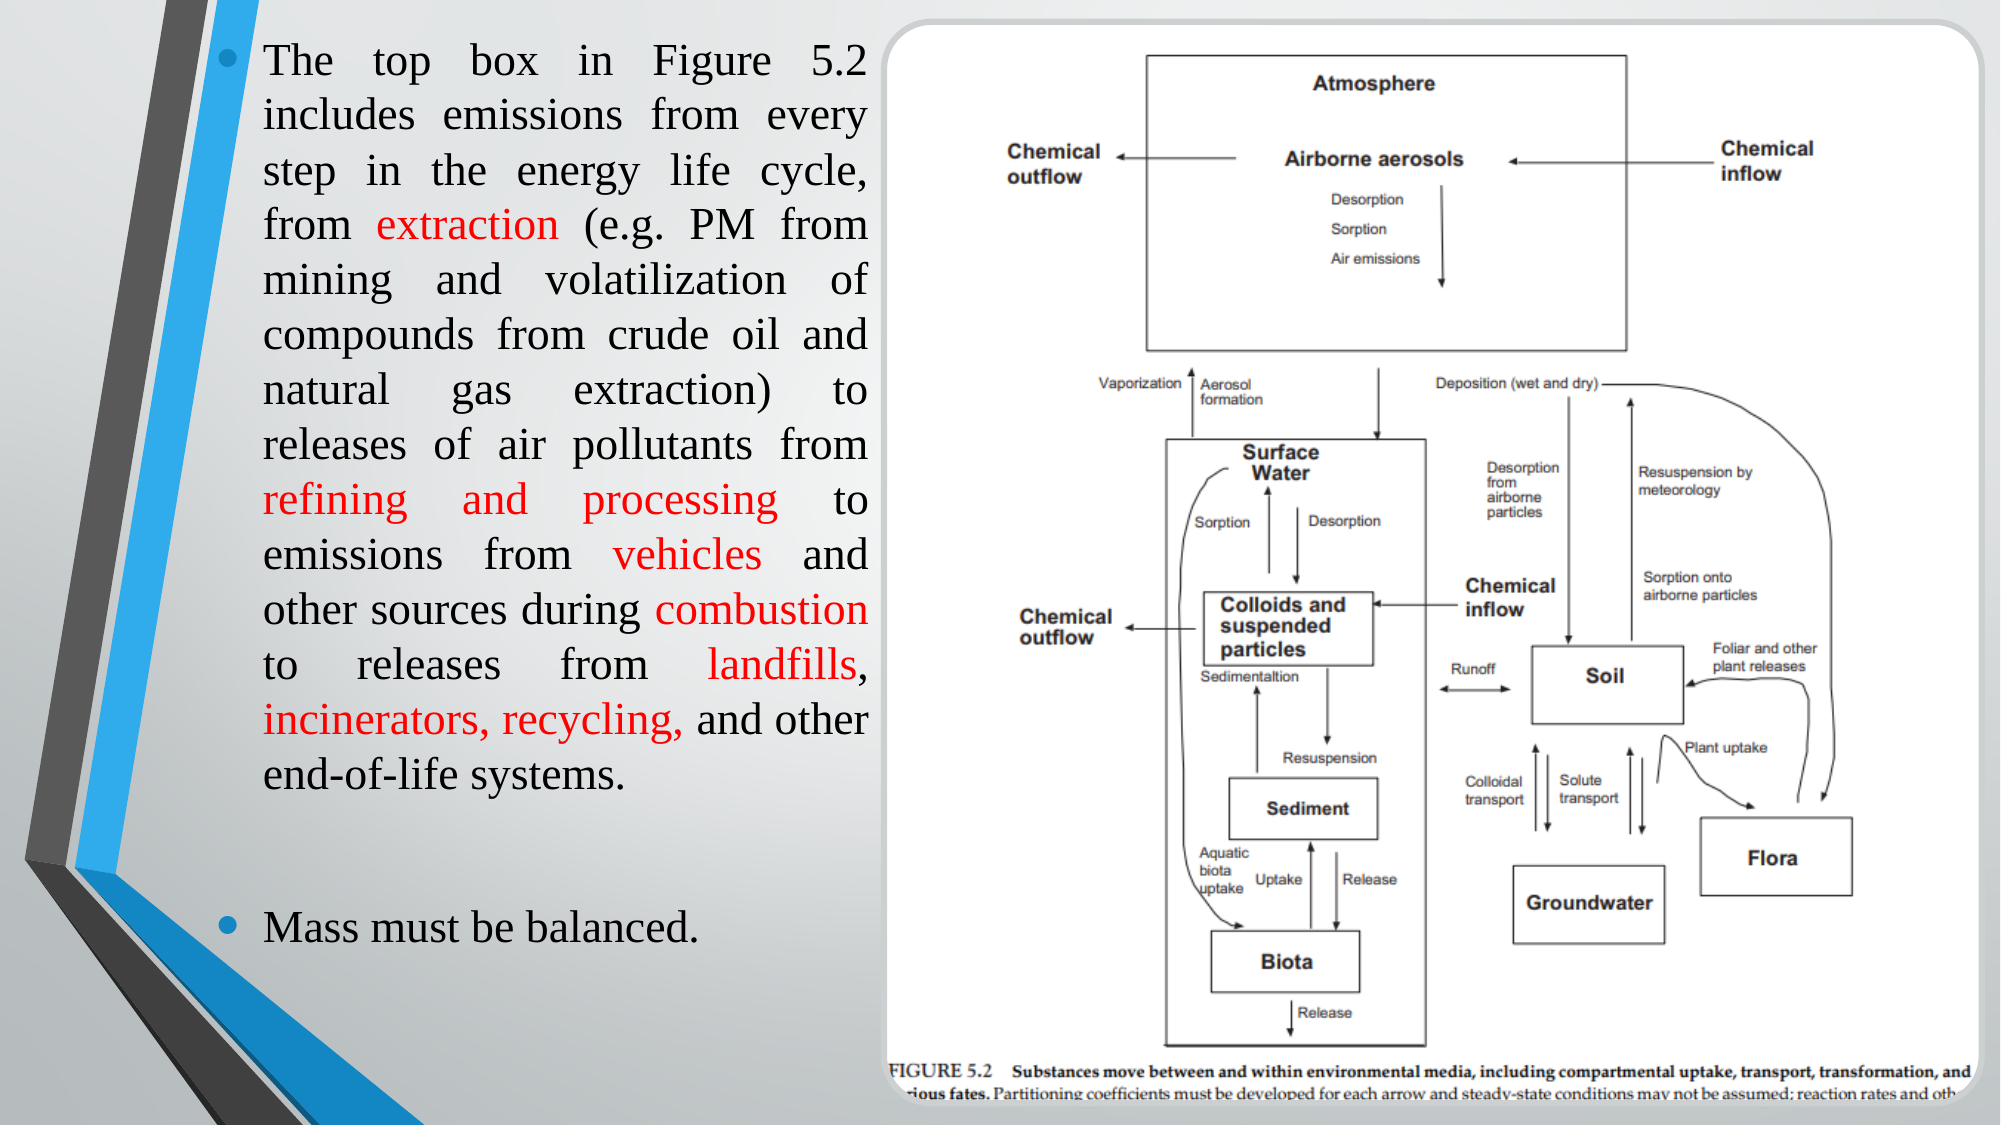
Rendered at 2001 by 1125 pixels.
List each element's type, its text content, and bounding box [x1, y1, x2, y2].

picture [883, 21, 1982, 1104]
list The top box in Figure 5.2 includes emissions from every step in the energy life cycle, from extraction (e.g. PM from mining and volatilization of compounds from crude oil and natural gas extraction) to releases of air pollutants from refining and processing to emissions from vehicles and other sources during combustion to releases from landfills, incinerators, recycling, and other end-of-life systems. Mass must be balanced. [201, 21, 883, 1104]
